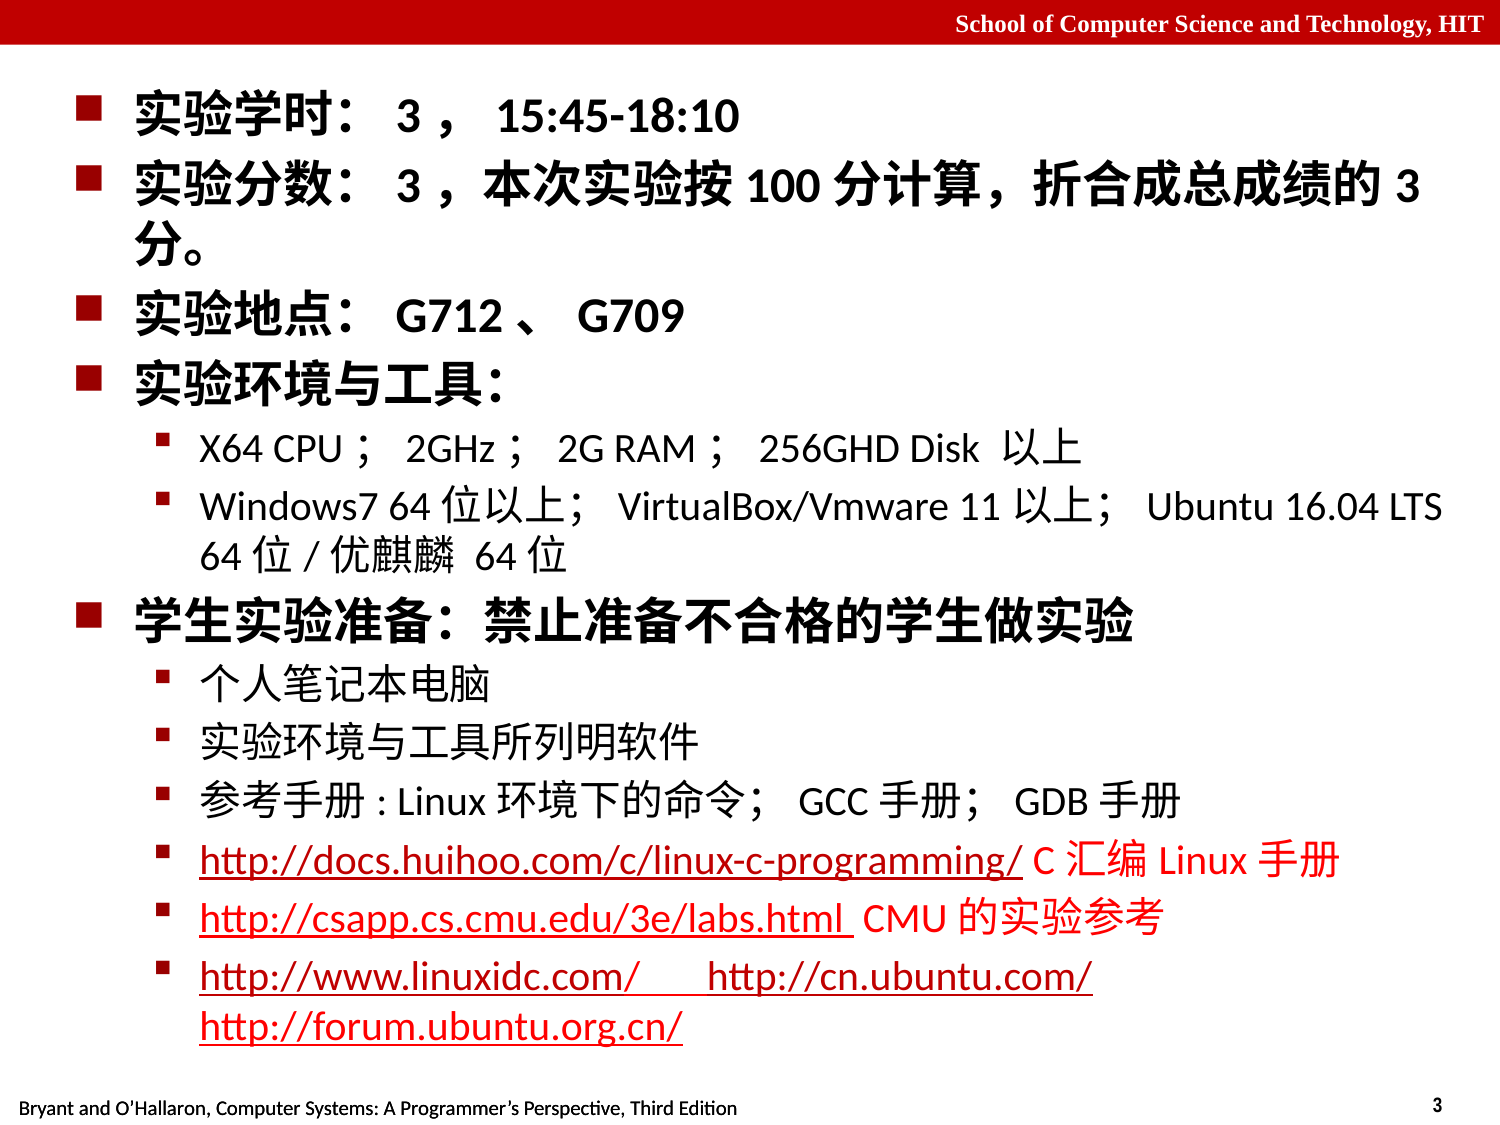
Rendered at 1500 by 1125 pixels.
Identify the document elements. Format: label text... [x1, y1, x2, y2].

list 实验学时：3，15:45-18:10 实验分数：3，本次实验按100分计算，折合成总成绩的3分。 实验地点：G712、G709 实验环境与工具： X64 CPU；2GHz；2G RAM；256GHD Disk 以上 Windows7 64位以上；VirtualBox/Vmware 11以上；Ubuntu 16.04 LTS 64位/优麒麟 64位 学生实验准备：禁止准备不合格的学生做实验 个人笔记本电脑 实验环境与工具所列明软件 参考手册: Linux环境下的命令；GCC手册；GDB手册 http://docs.huihoo.com/c/linux-c-programming/ C汇编Linux手册 http://csapp.cs.cmu.edu/3e/labs.html CMU的实验参考 http://www.linuxidc.com/ http://cn.ubuntu.com/ http://forum.ubuntu.org.cn/ [62, 74, 1473, 1113]
